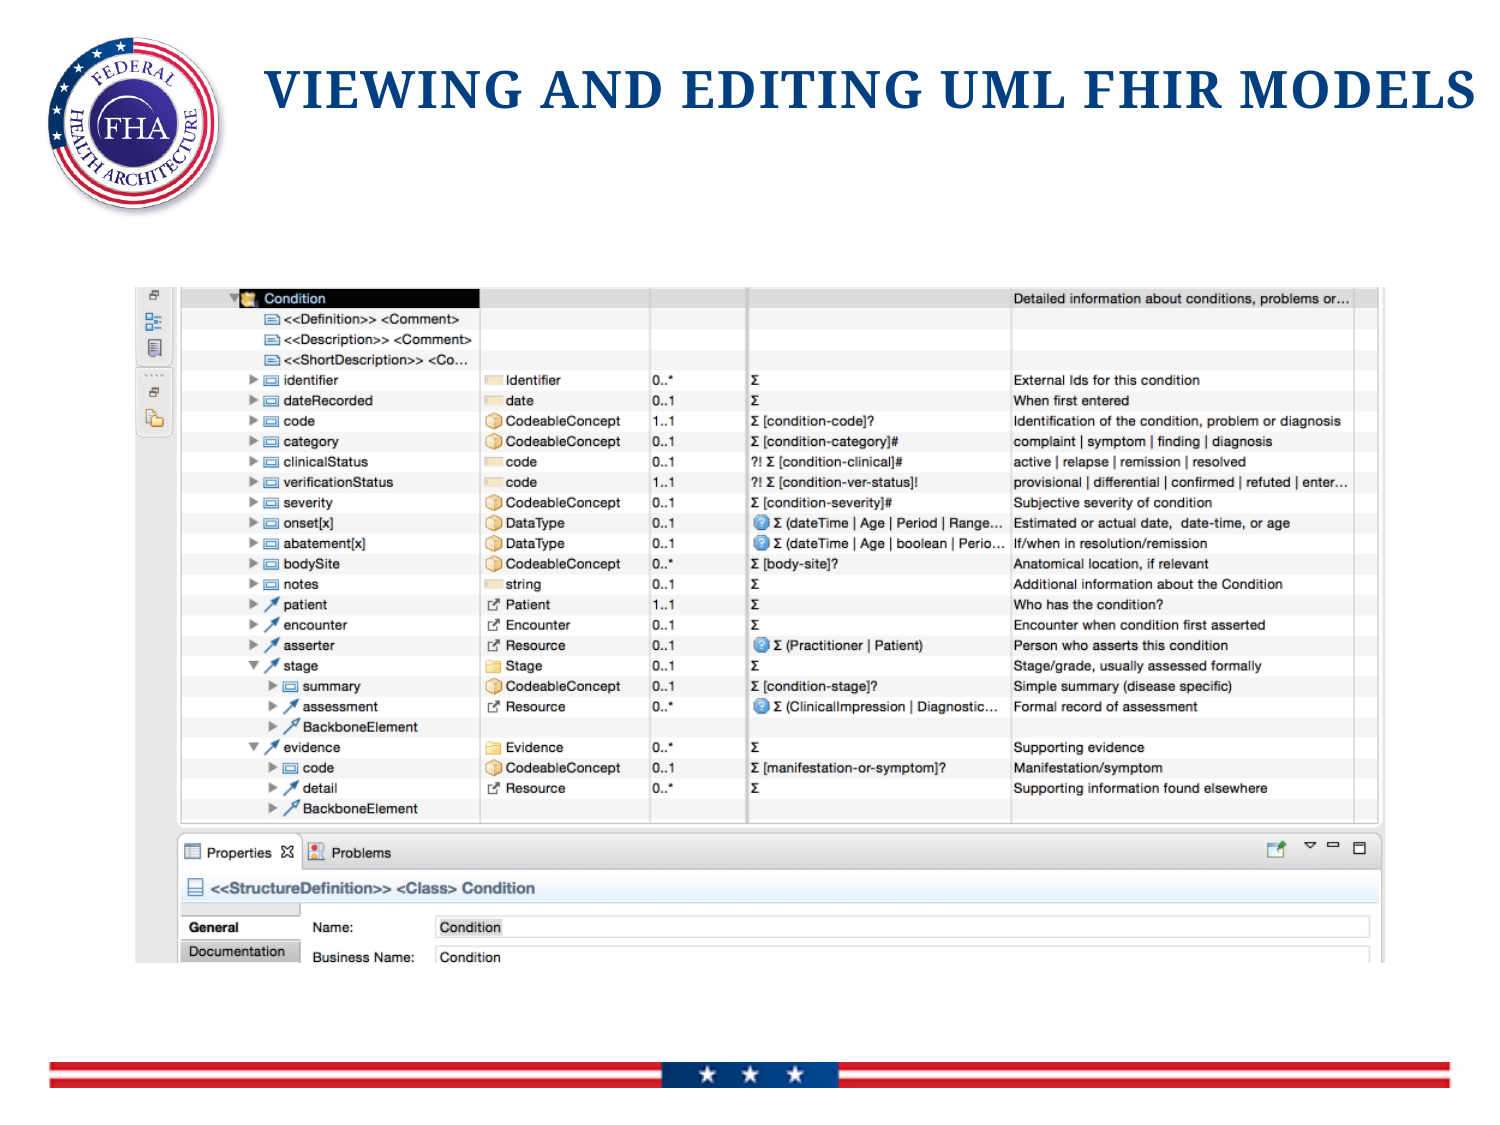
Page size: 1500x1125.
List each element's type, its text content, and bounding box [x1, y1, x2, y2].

picture [43, 34, 231, 222]
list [135, 287, 1386, 963]
title Viewing and Editing UML FHIR Models [249, 24, 1500, 213]
picture [0, 1062, 1500, 1088]
